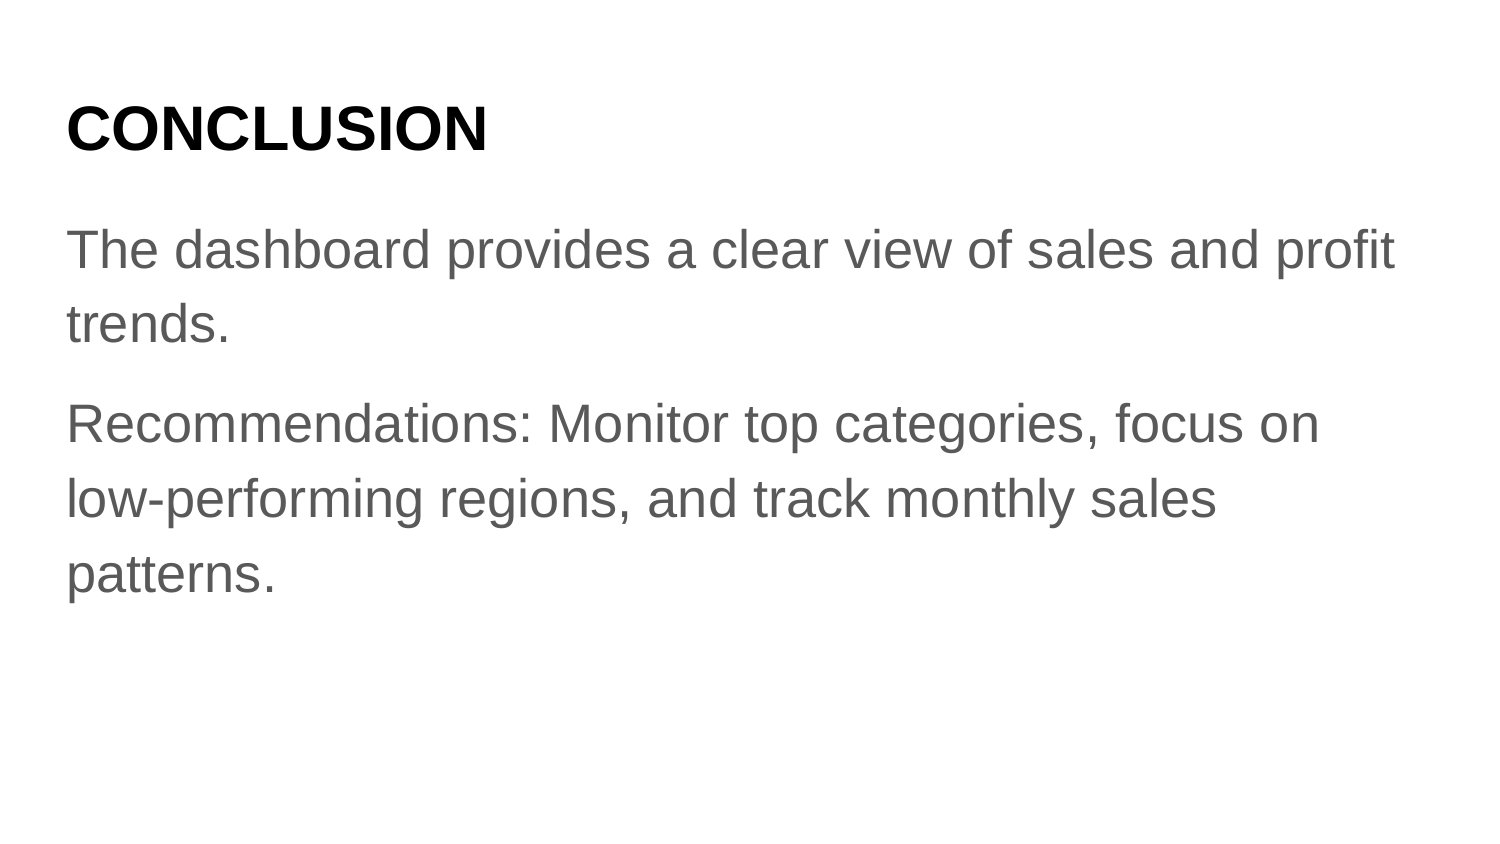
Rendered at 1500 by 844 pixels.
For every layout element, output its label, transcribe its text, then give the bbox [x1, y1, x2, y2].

list The dashboard provides a clear view of sales and profit trends. Recommendations: Monitor top categories, focus on low-performing regions, and track monthly sales patterns. [51, 189, 1449, 750]
title CONCLUSION [51, 72, 1449, 167]
